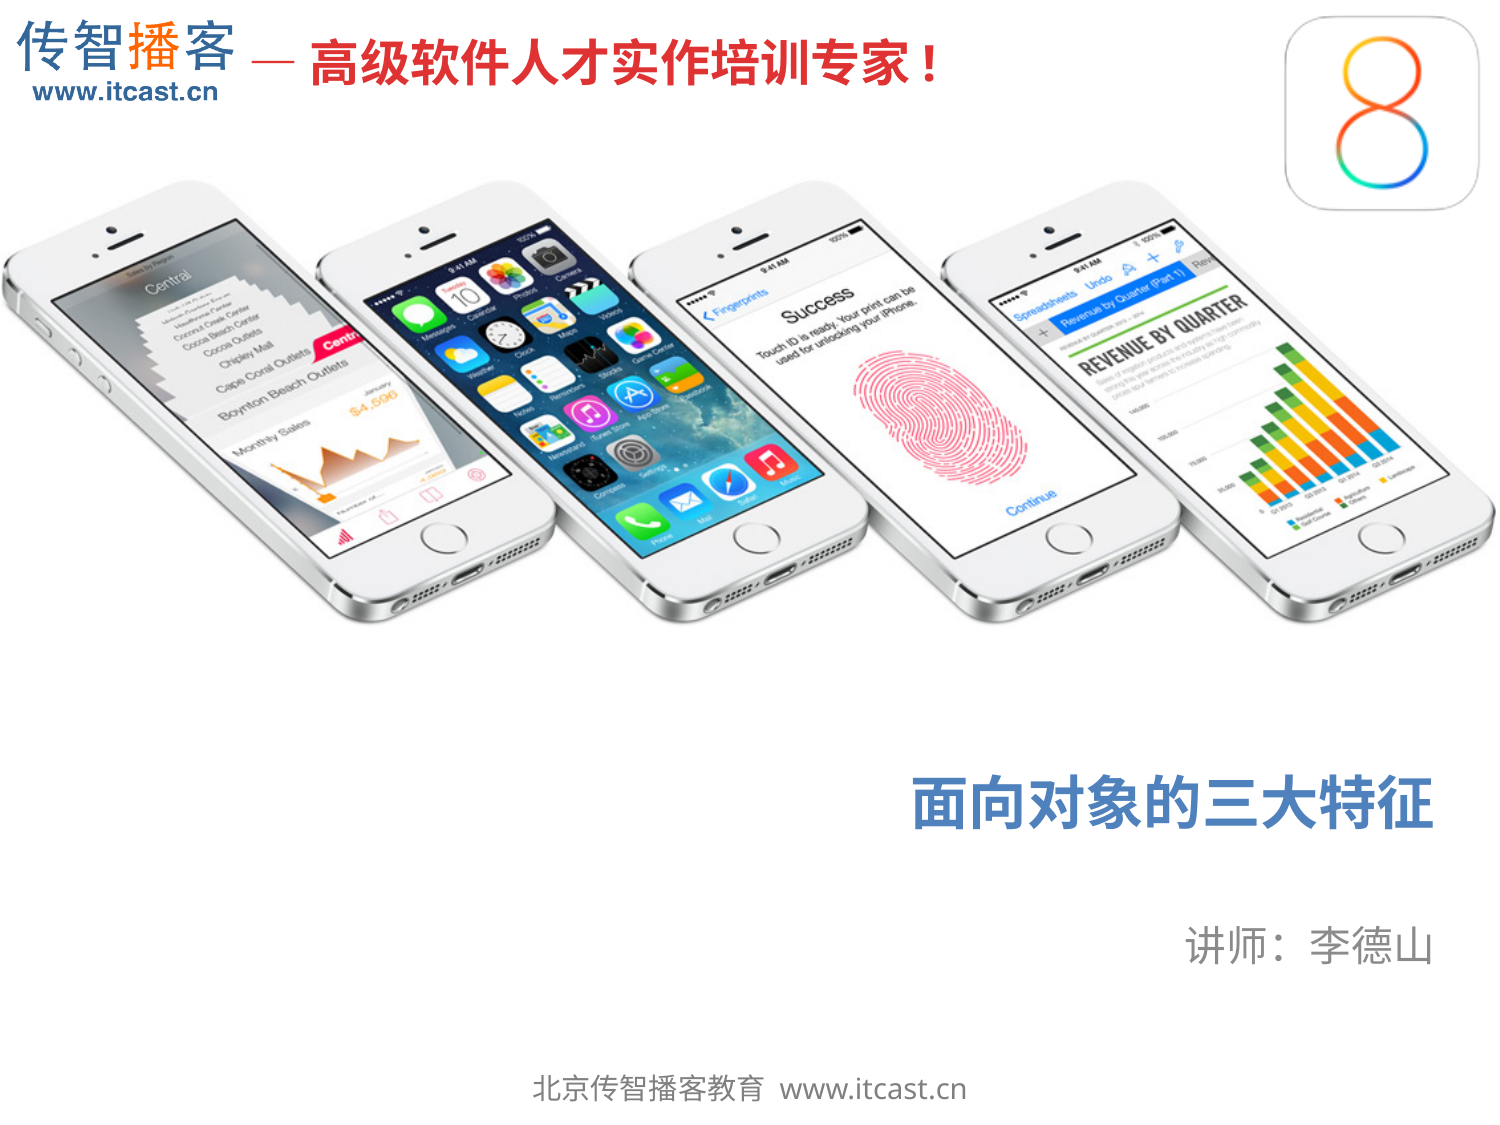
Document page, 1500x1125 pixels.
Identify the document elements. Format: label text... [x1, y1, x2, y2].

subtitle 讲师：李德山 [55, 912, 1450, 1036]
picture [0, 0, 1500, 628]
picture [16, 19, 234, 101]
title 面向对象的三大特征 [55, 758, 1450, 912]
